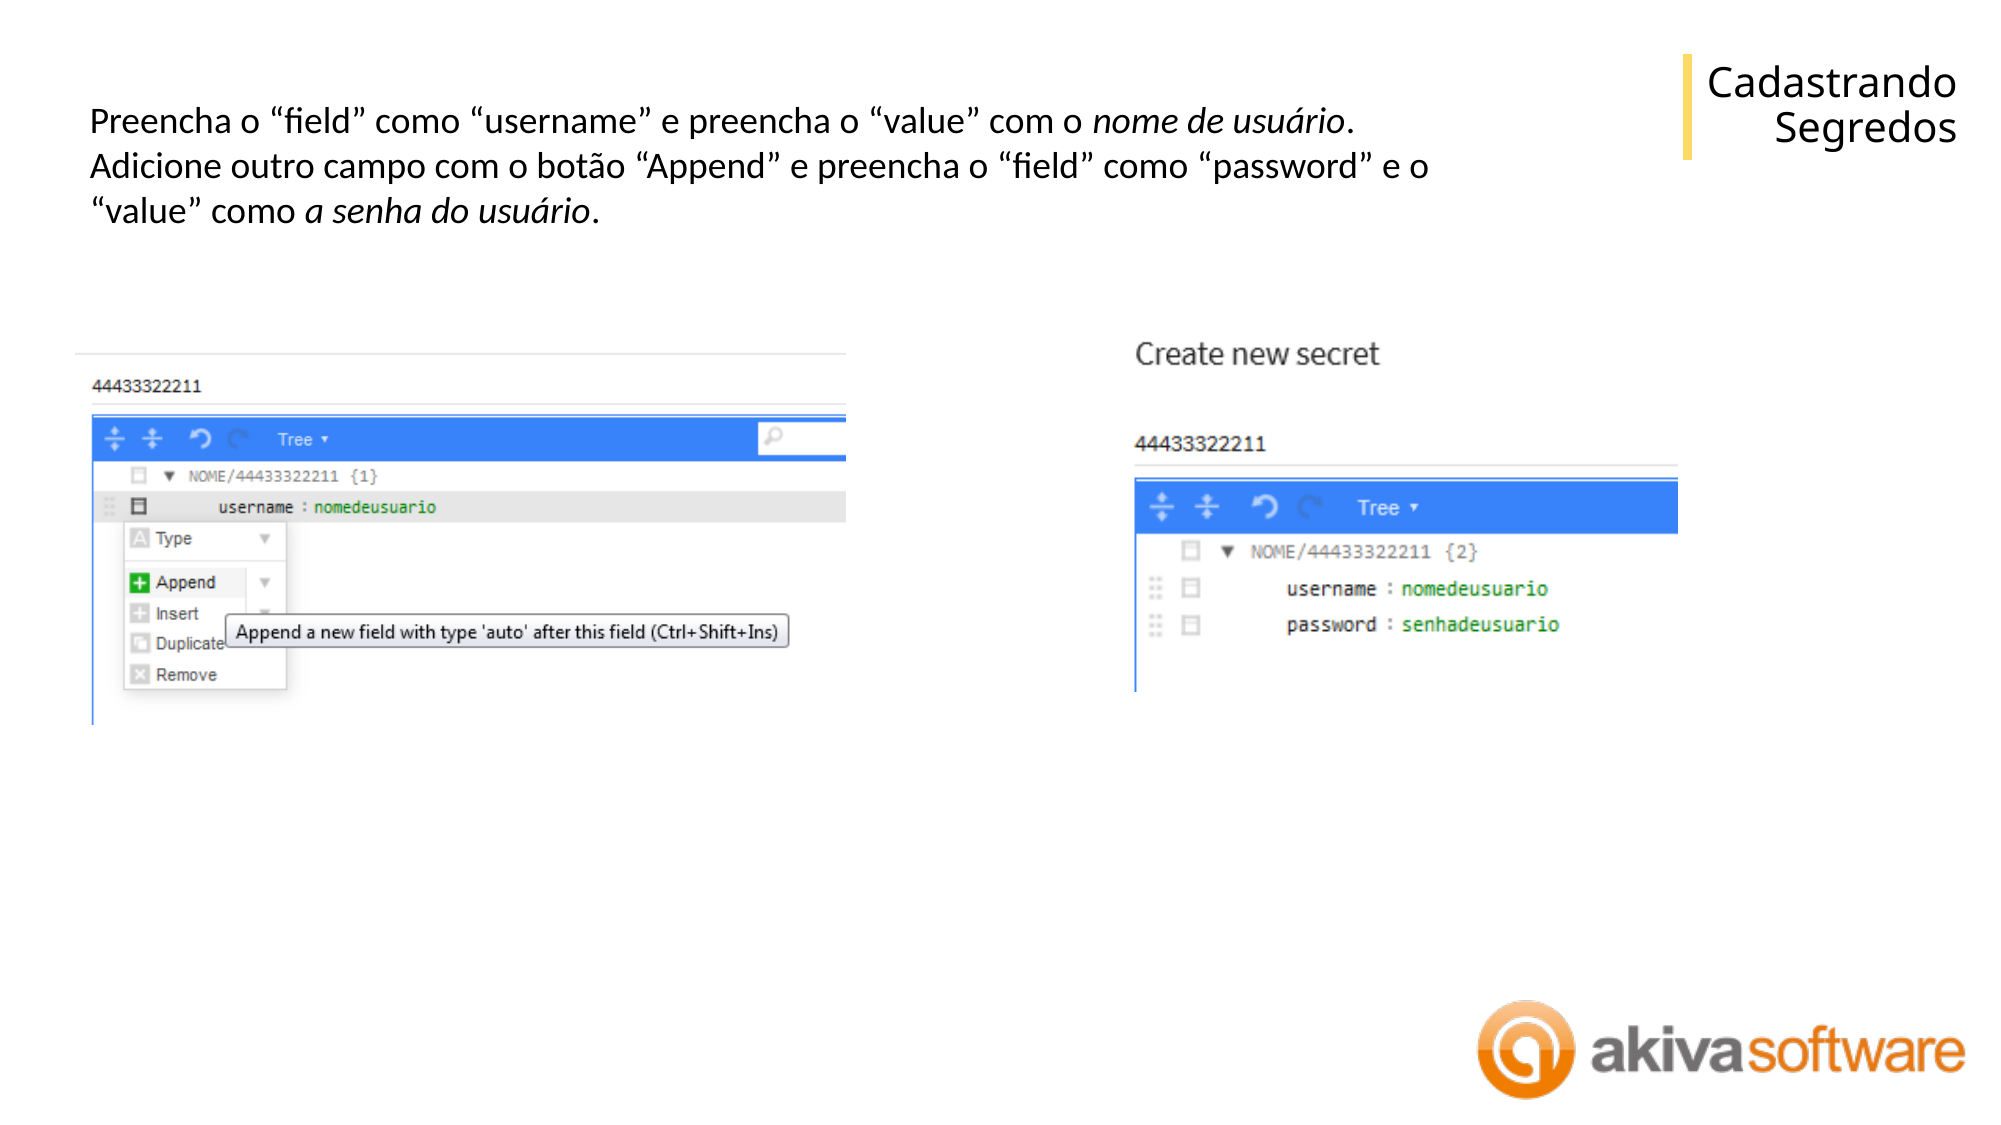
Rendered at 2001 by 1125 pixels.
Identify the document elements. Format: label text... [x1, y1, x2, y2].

text_box Preencha o “field” como “username” e preencha o “value” com o nome de usuário. Adicione outro campo com o botão “Append” e preencha o “field” como “password” e o “value” como a senha do usuário. [75, 88, 1484, 239]
picture [74, 344, 846, 725]
picture [1103, 307, 1678, 692]
picture [1466, 949, 1973, 1125]
